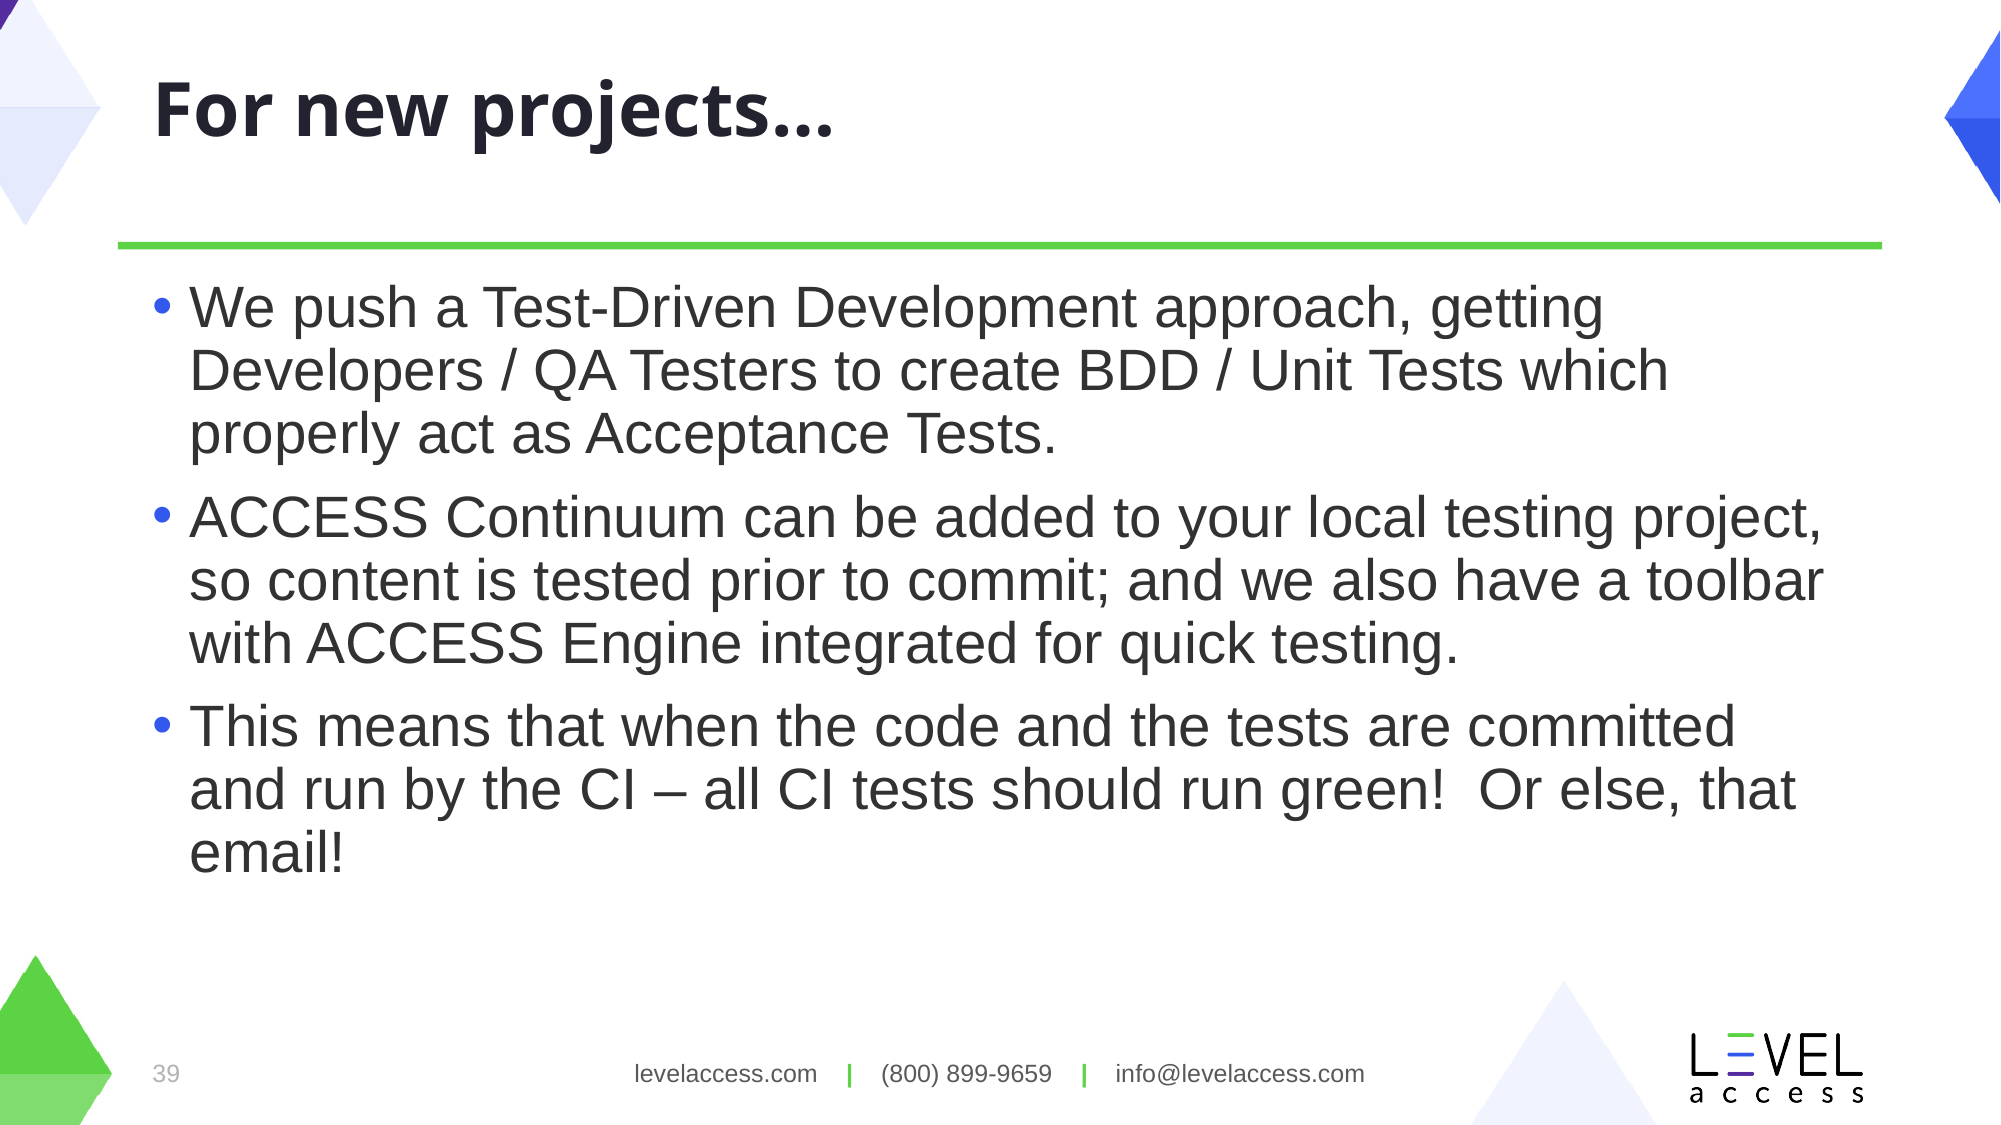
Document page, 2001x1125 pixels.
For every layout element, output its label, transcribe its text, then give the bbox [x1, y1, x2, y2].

footer levelaccess.com | (800) 899-9659 | info@levelaccess.com [601, 1042, 1399, 1103]
picture [0, 0, 2001, 1125]
slide_number 39 [137, 1042, 588, 1103]
title For new projects… [137, 59, 1863, 165]
list We push a Test-Driven Development approach, getting Developers / QA Testers to create BDD / Unit Tests which properly act as Acceptance Tests. ACCESS Continuum can be added to your local testing project, so content is tested prior to commit; and we also have a toolbar with ACCESS Engine integrated for quick testing. This means that when the code and the tests are committed and run by the CI – all CI tests should run green! Or else, that email! [137, 269, 1863, 1014]
